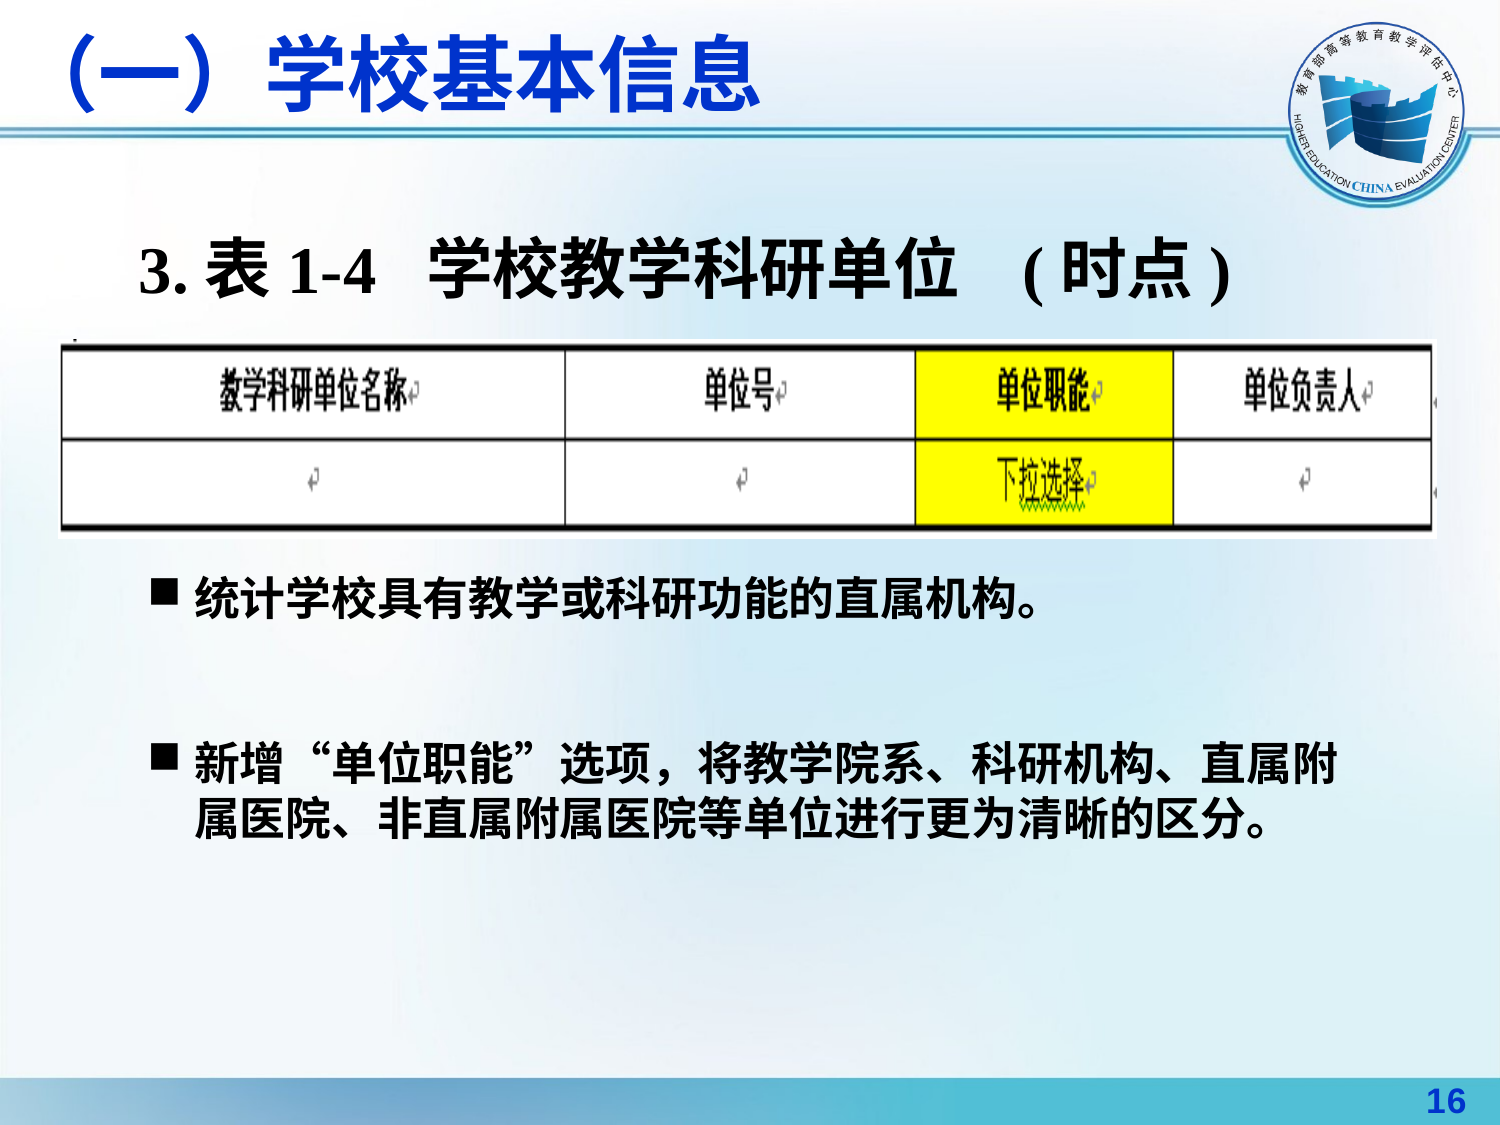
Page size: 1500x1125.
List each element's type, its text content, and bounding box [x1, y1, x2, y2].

title （一）学校基本信息 [0, 18, 1229, 126]
picture [0, 0, 1500, 1125]
text_box 3.表1-4 学校教学科研单位 (时点) [123, 219, 1282, 315]
text_box 统计学校具有教学或科研功能的直属机构。 新增“单位职能”选项，将教学院系、科研机构、直属附属医院、非直属附属医院等单位进行更为清晰的区分。 [132, 562, 1397, 853]
